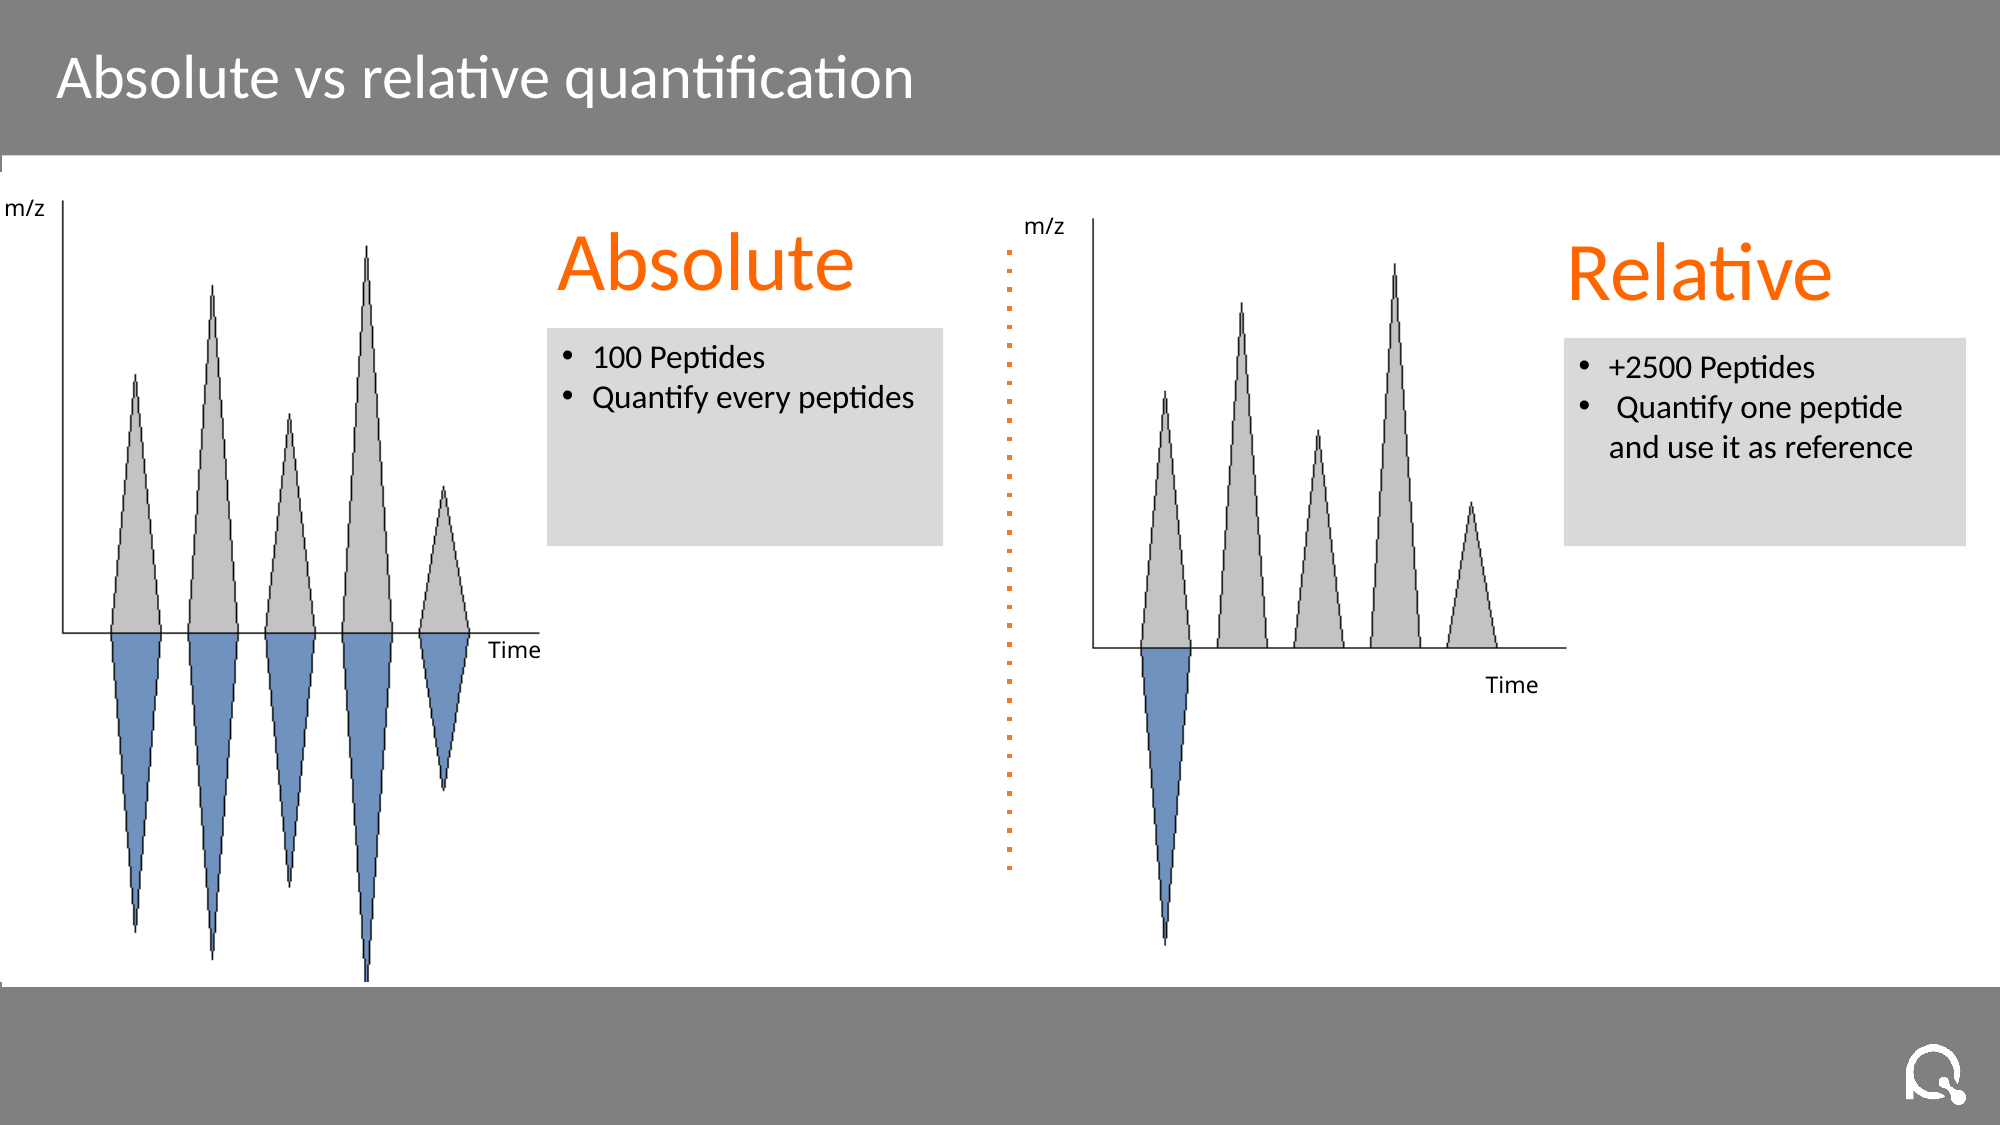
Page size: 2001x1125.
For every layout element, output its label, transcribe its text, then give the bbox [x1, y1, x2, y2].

text_box [1, 154, 2000, 988]
text_box +2500 Peptides Quantify one peptide and use it as reference [1741, 337, 1966, 547]
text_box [0, 172, 944, 982]
picture [1905, 1044, 1966, 1105]
text_box Absolute vs relative quantification [41, 28, 1696, 119]
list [980, 190, 1741, 985]
text_box Relative [1741, 209, 1937, 325]
